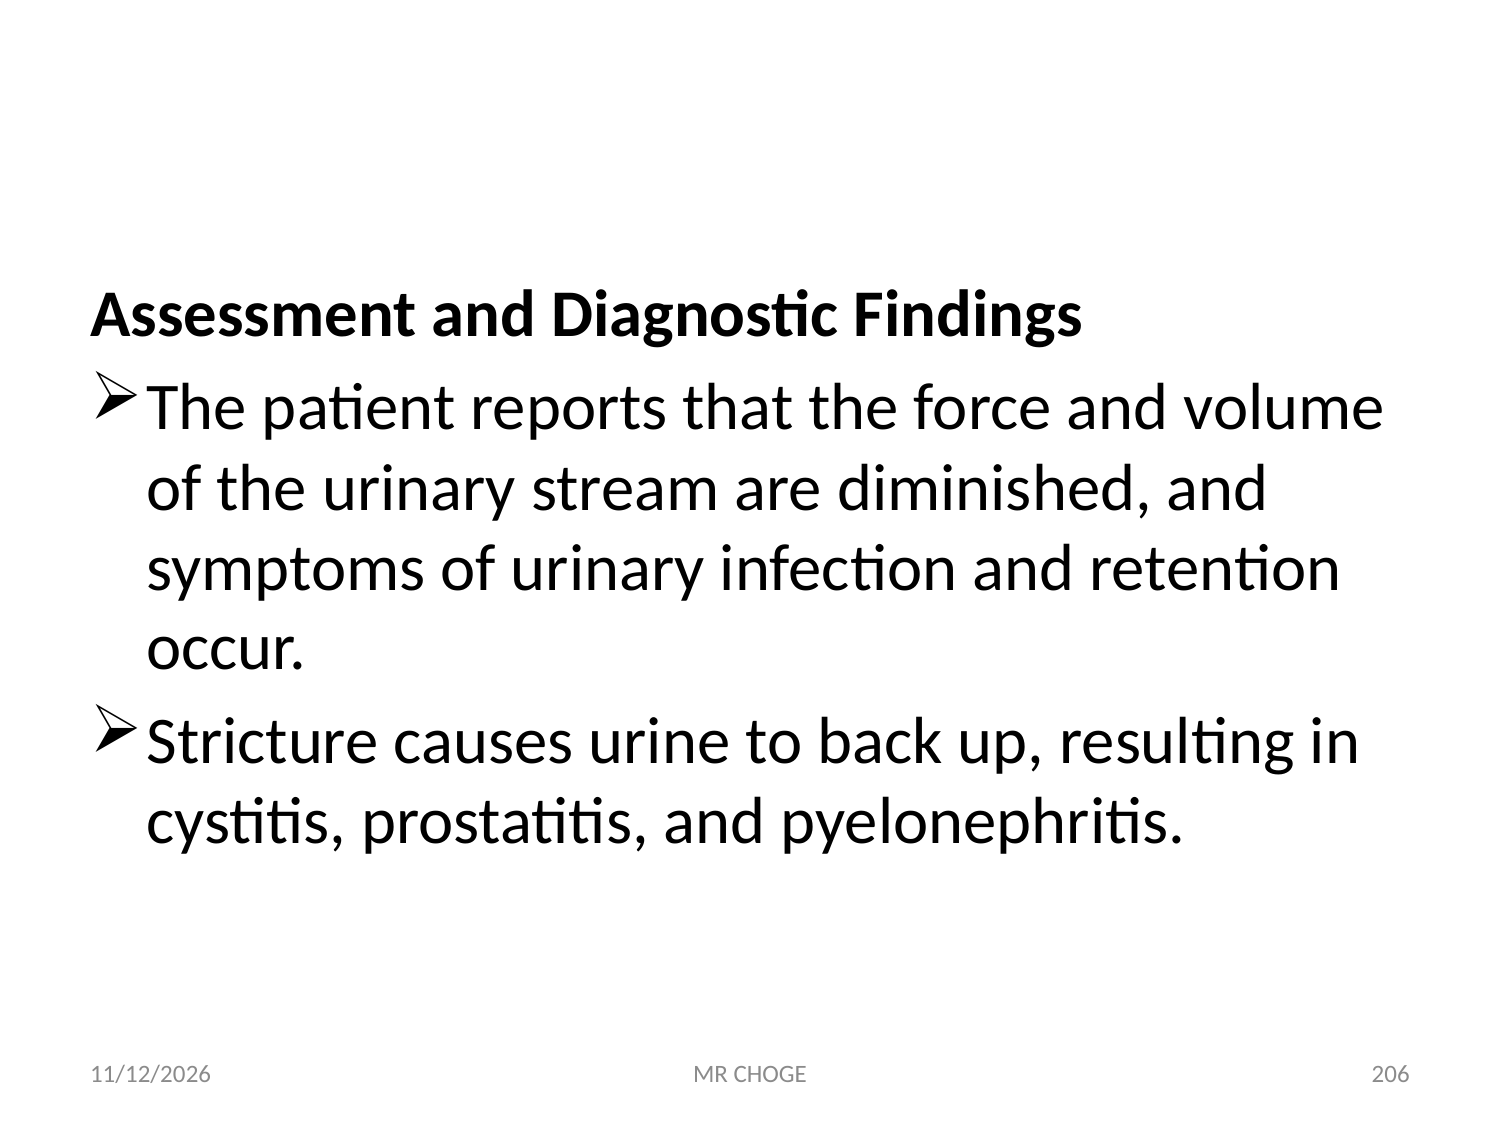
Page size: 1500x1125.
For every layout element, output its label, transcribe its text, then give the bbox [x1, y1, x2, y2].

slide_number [75, 1042, 425, 1103]
slide_number 206 [1074, 1042, 1425, 1103]
footer MR CHOGE [512, 1042, 988, 1103]
list Assessment and Diagnostic Findings The patient reports that the force and volume of the urinary stream are diminished, and symptoms of urinary infection and retention occur. Stricture causes urine to back up, resulting in cystitis, prostatitis, and pyelonephritis. [75, 262, 1425, 1005]
